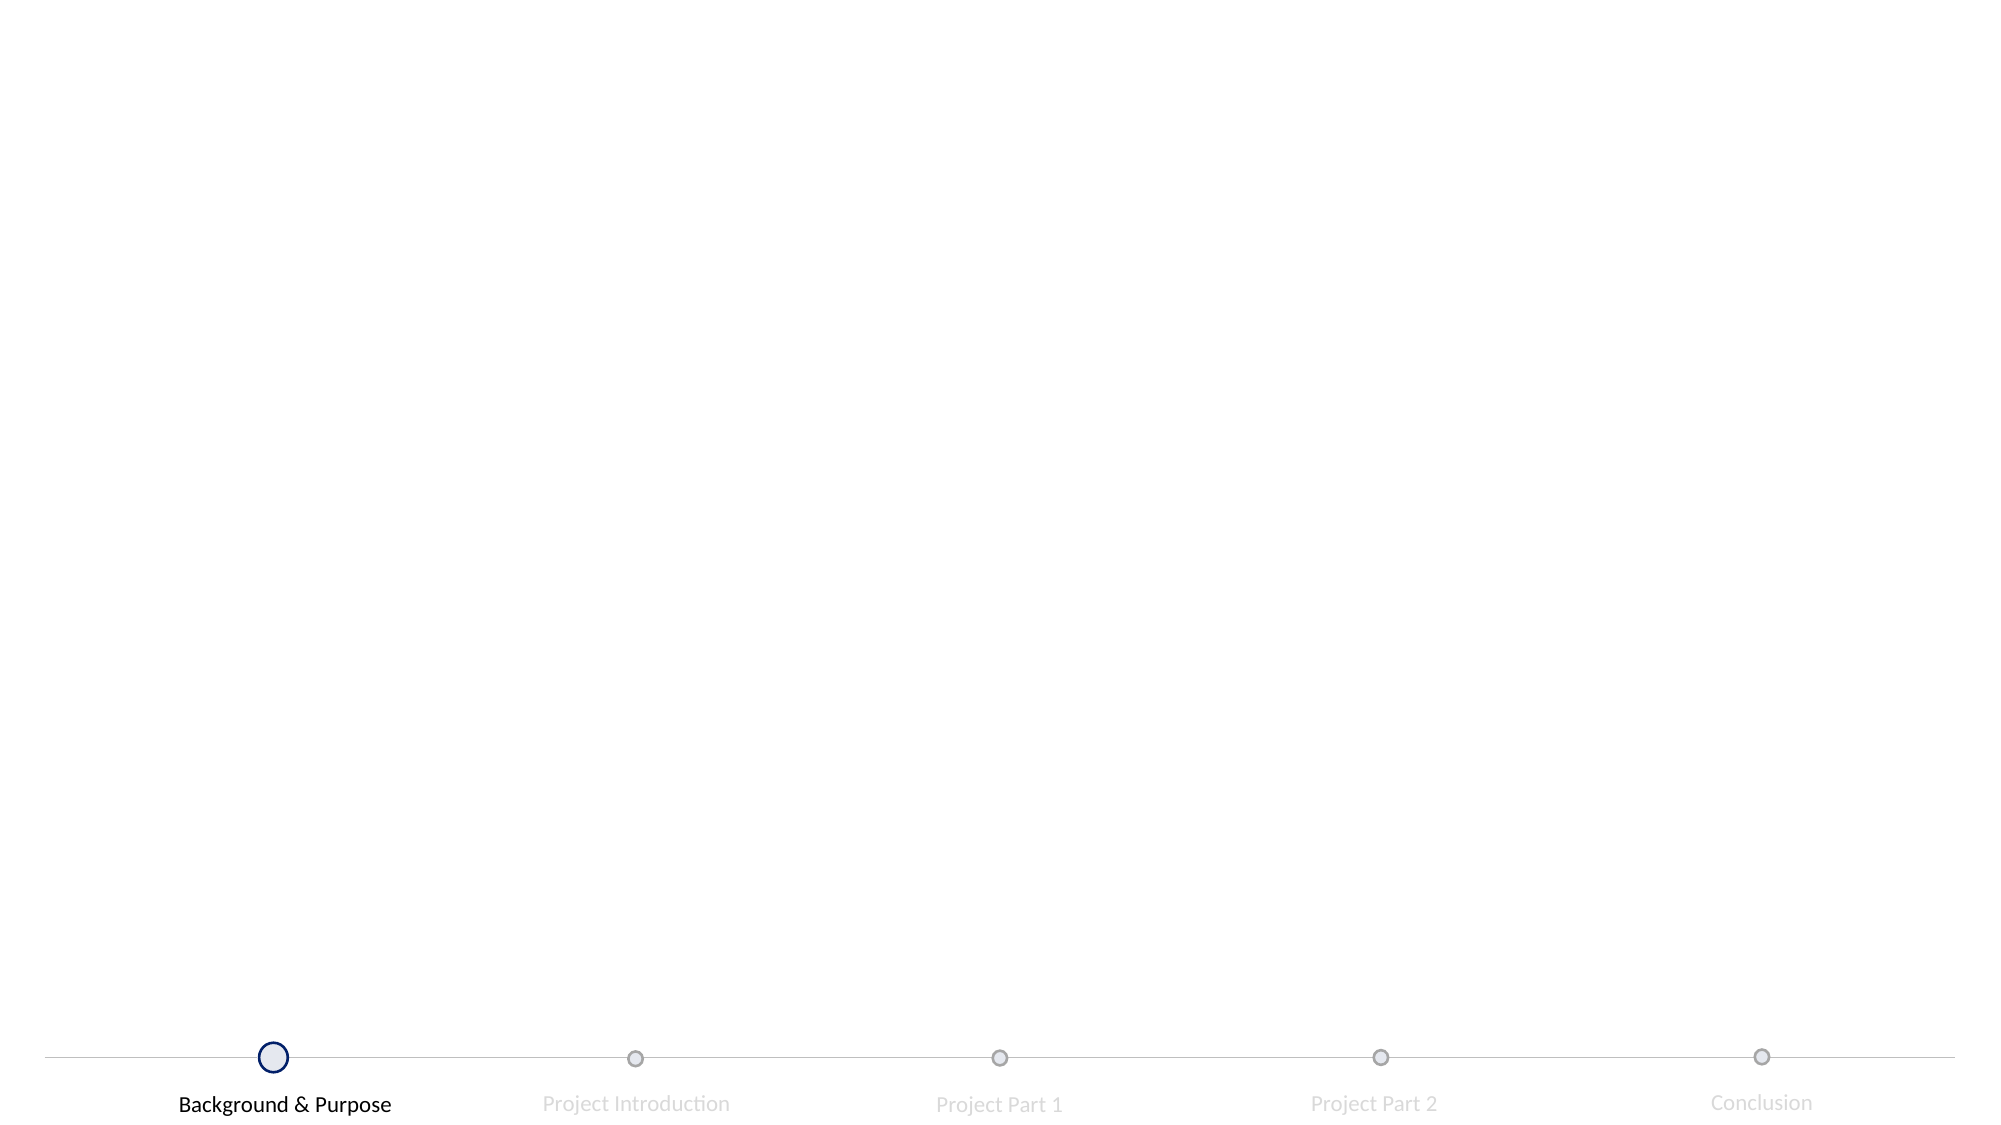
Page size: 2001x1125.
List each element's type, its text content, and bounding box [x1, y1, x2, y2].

text_box Project Part 2 [1296, 1080, 1453, 1123]
text_box Background & Purpose [163, 1082, 408, 1125]
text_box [627, 1050, 644, 1067]
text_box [257, 1042, 289, 1074]
text_box Conclusion [1696, 1080, 1828, 1123]
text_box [1754, 1048, 1770, 1065]
text_box Project Part 1 [921, 1082, 1079, 1125]
text_box Project Introduction [527, 1080, 746, 1123]
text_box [1373, 1049, 1389, 1066]
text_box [992, 1050, 1008, 1066]
